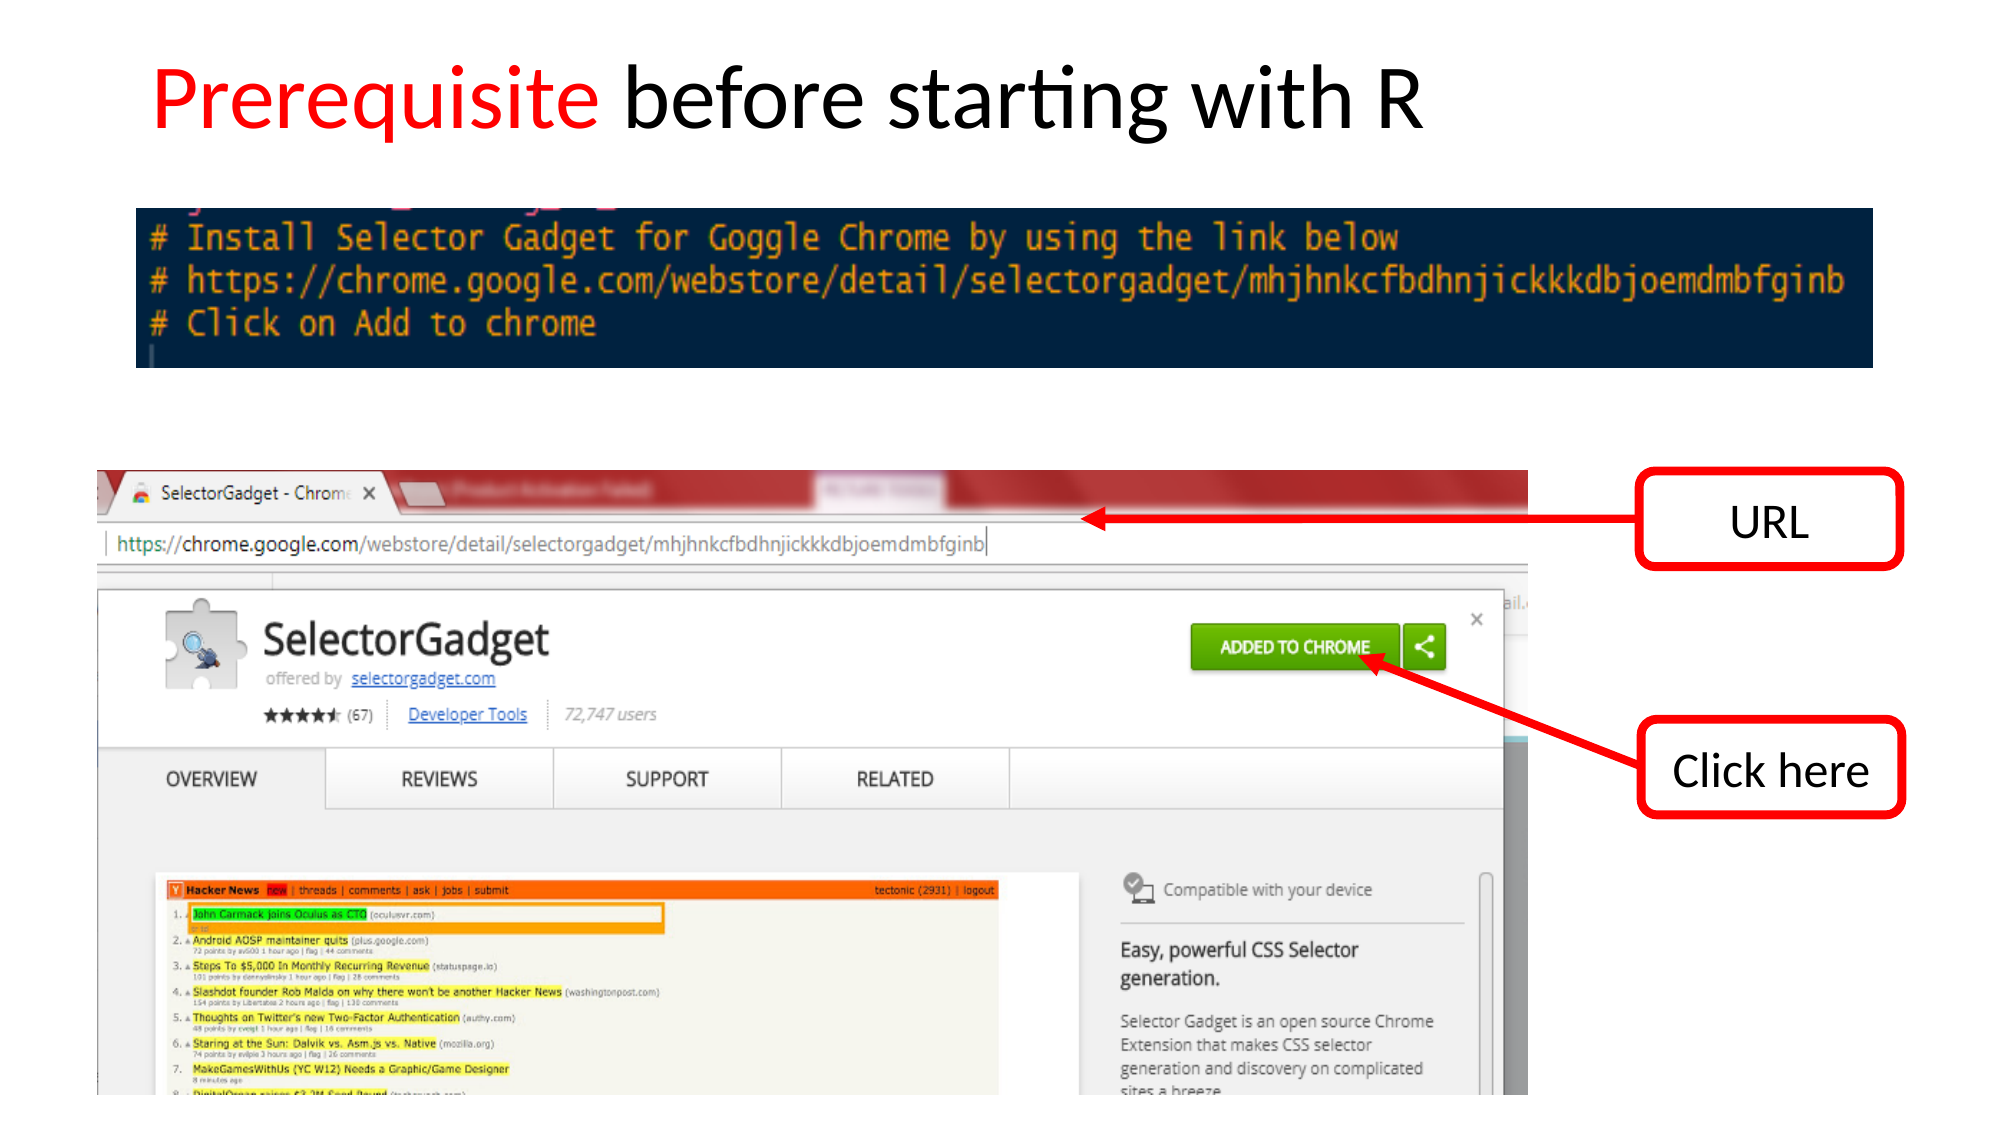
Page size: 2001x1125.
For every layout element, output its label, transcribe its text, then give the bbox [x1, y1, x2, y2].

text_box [1357, 655, 1644, 768]
text_box Click here [1640, 718, 1903, 816]
picture [97, 470, 1528, 1095]
text_box URL [1638, 469, 1902, 568]
text_box Prerequisite before starting with R [136, 29, 1749, 155]
picture [136, 208, 1874, 369]
